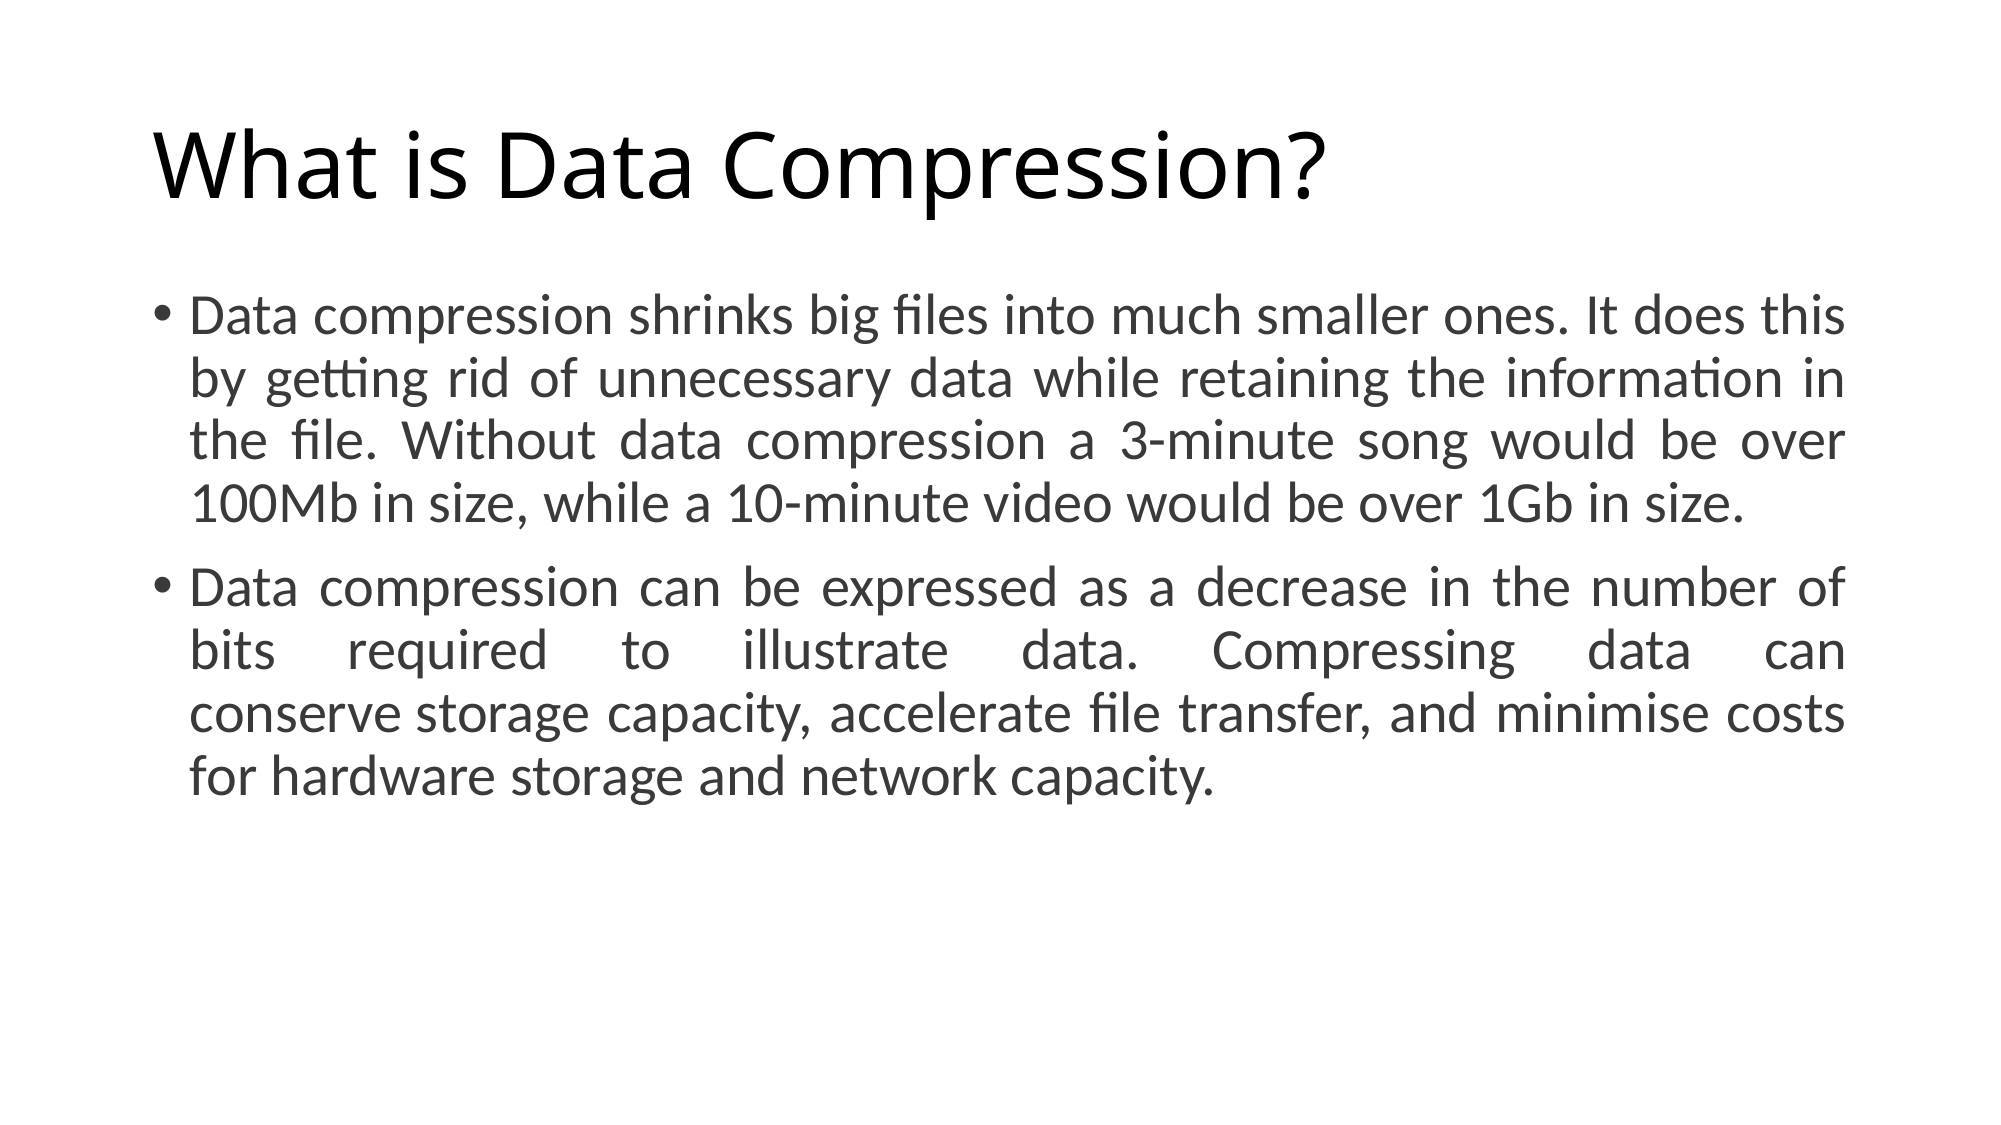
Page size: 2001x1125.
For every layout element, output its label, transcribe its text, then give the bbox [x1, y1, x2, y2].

title What is Data Compression? [137, 59, 1863, 276]
list Data compression shrinks big files into much smaller ones. It does this by getting rid of unnecessary data while retaining the information in the file. Without data compression a 3-minute song would be over 100Mb in size, while a 10-minute video would be over 1Gb in size. Data compression can be expressed as a decrease in the number of bits required to illustrate data. Compressing data can conserve storage capacity, accelerate file transfer, and minimise costs for hardware storage and network capacity. [137, 276, 1863, 1014]
